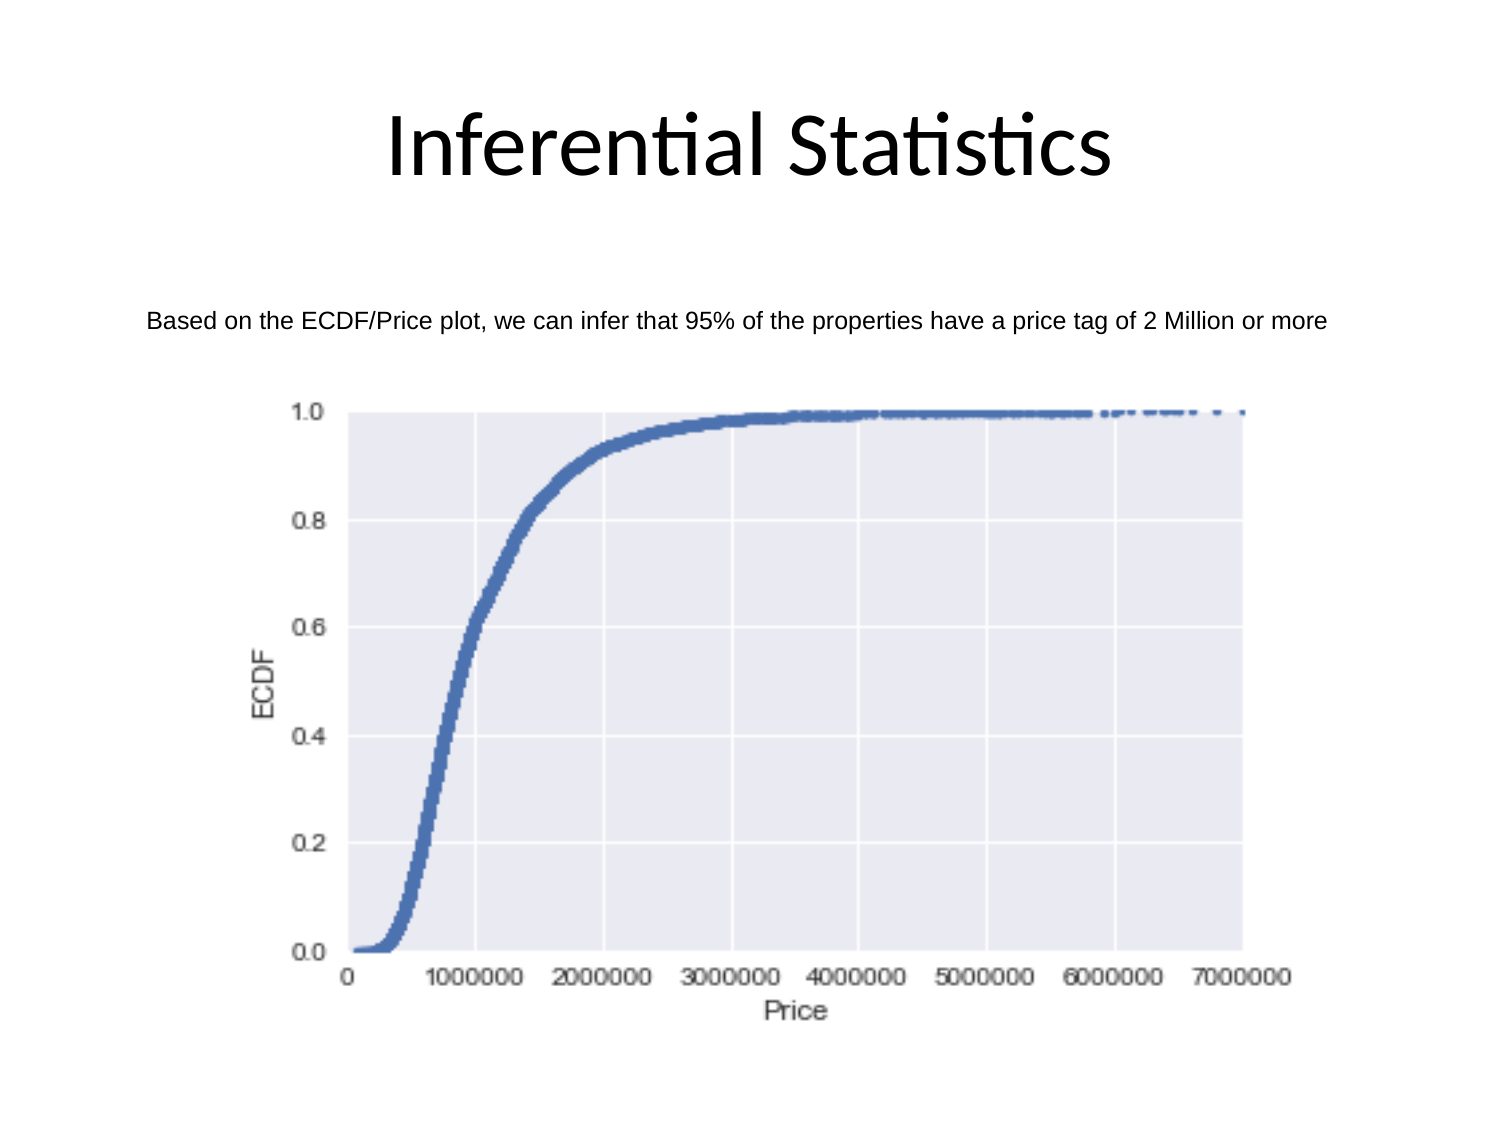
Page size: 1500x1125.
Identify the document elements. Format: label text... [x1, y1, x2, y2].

picture [234, 386, 1313, 1044]
list Based on the ECDF/Price plot, we can infer that 95% of the properties have a price tag of 2 Million or more [75, 262, 1425, 1005]
title Inferential Statistics [75, 45, 1425, 233]
